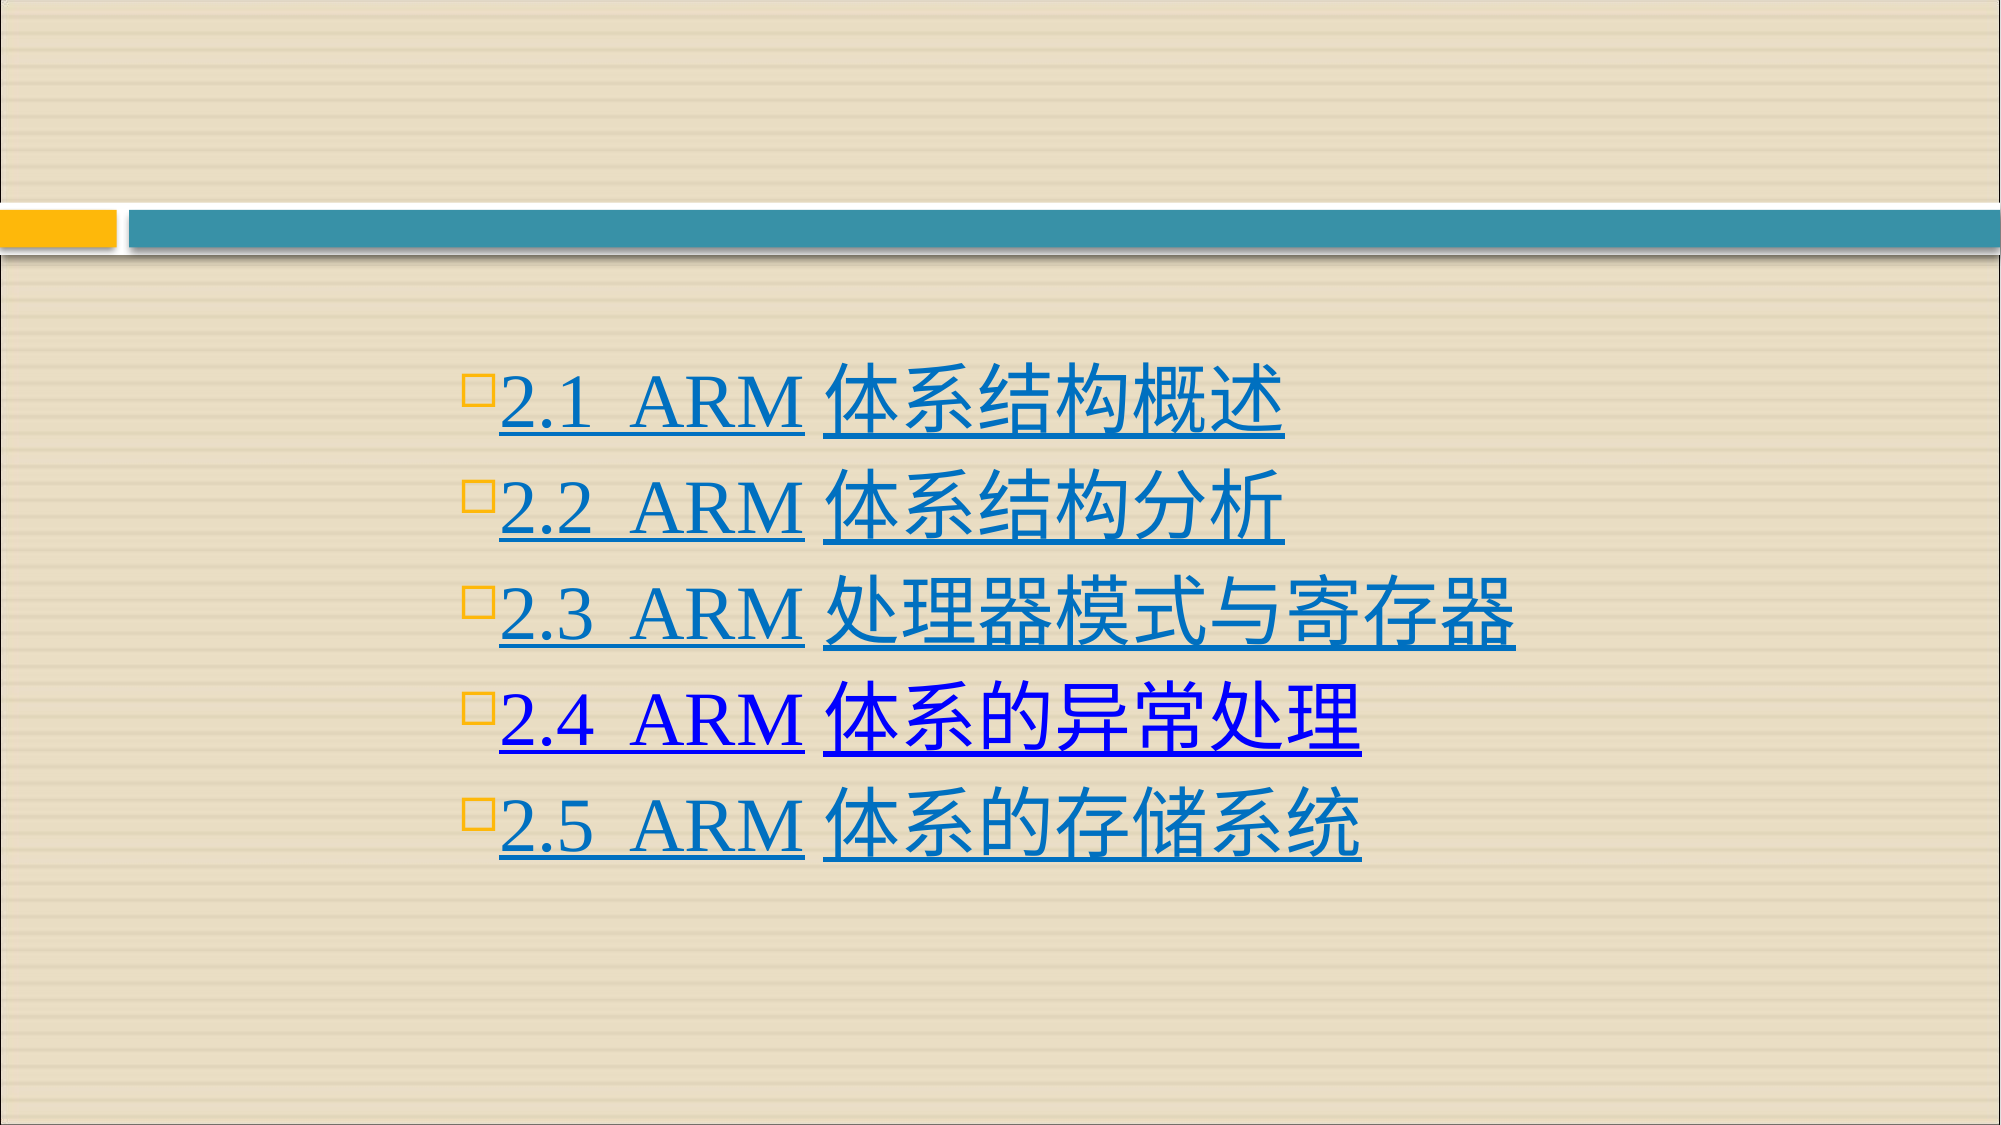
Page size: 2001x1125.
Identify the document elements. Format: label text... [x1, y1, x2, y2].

picture [0, 0, 2001, 1125]
list 2.1 ARM体系结构概述 2.2 ARM体系结构分析 2.3 ARM处理器模式与寄存器 2.4 ARM体系的异常处理 2.5 ARM体系的存储系统 [362, 343, 1713, 1029]
